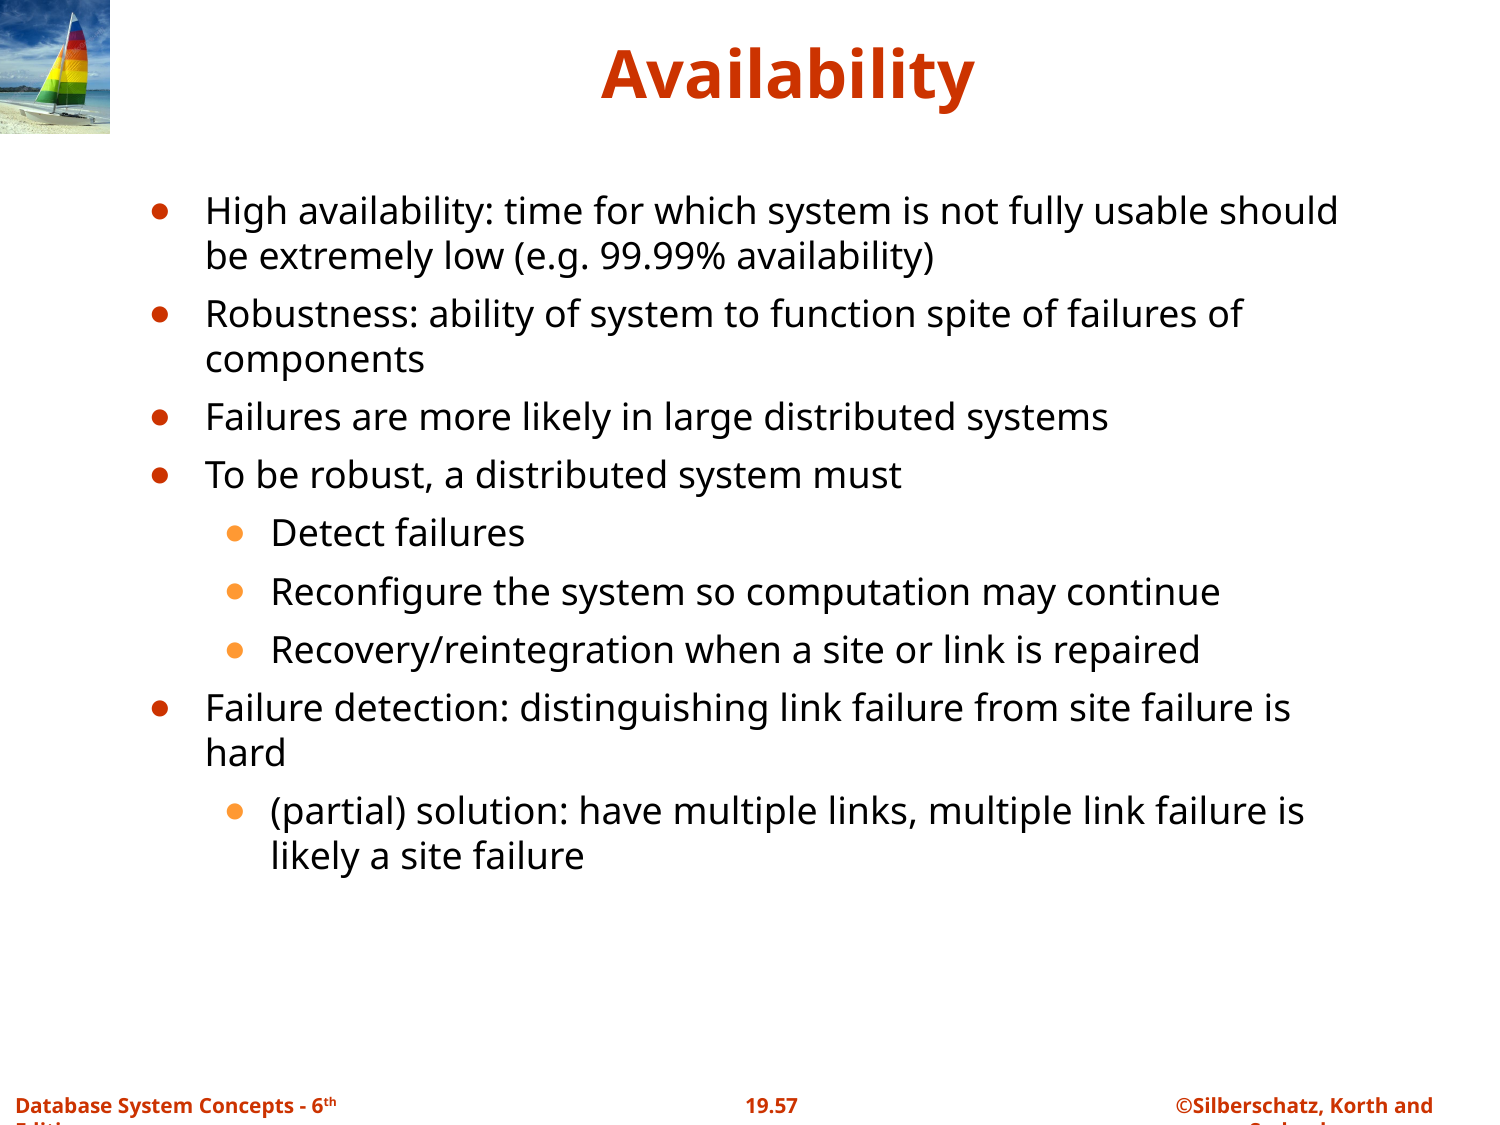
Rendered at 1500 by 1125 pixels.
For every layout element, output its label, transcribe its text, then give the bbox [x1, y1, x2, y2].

title Availability [126, 19, 1451, 120]
picture [0, 0, 110, 134]
list High availability: time for which system is not fully usable should be extremely low (e.g. 99.99% availability) Robustness: ability of system to function spite of failures of components Failures are more likely in large distributed systems To be robust, a distributed system must Detect failures Reconfigure the system so computation may continue Recovery/reintegration when a site or link is repaired Failure detection: distinguishing link failure from site failure is hard (partial) solution: have multiple links, multiple link failure is likely a site failure [133, 179, 1391, 984]
